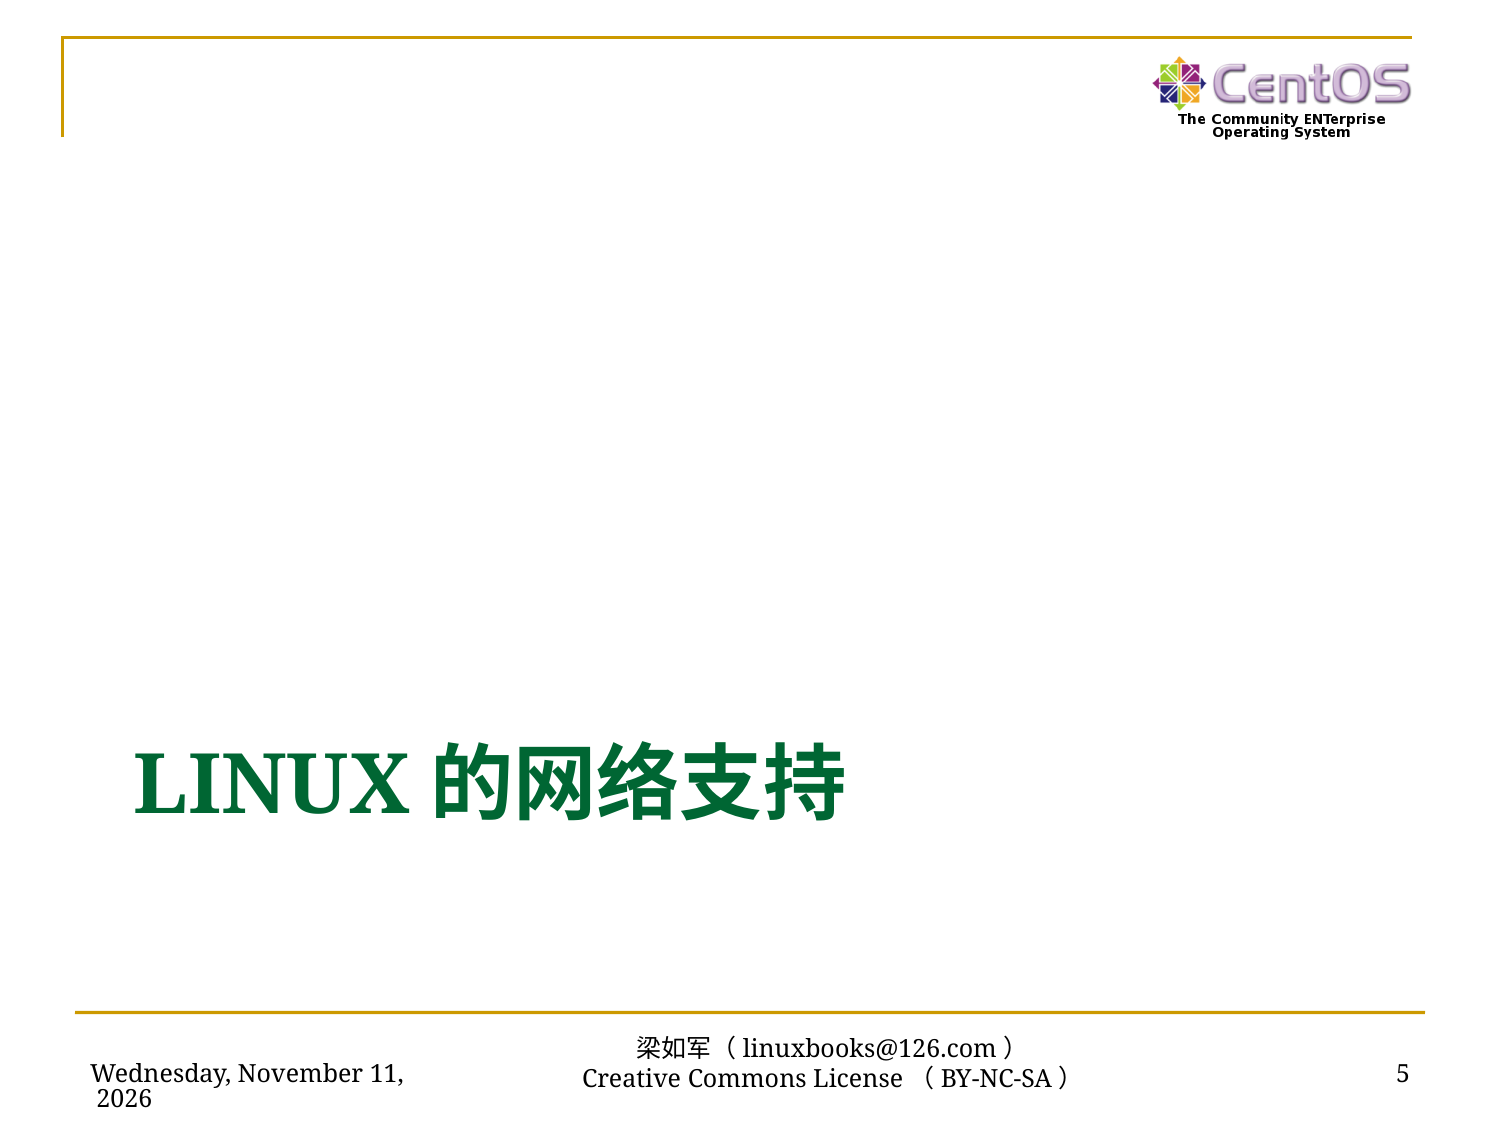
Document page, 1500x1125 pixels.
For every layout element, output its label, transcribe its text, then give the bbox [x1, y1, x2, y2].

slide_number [74, 1023, 426, 1100]
picture [1151, 54, 1412, 140]
title Linux的网络支持 [118, 722, 1394, 947]
slide_number 5 [1074, 1023, 1426, 1100]
footer 梁如军（linuxbooks@126.com） Creative Commons License（BY-NC-SA） [395, 1024, 1270, 1101]
